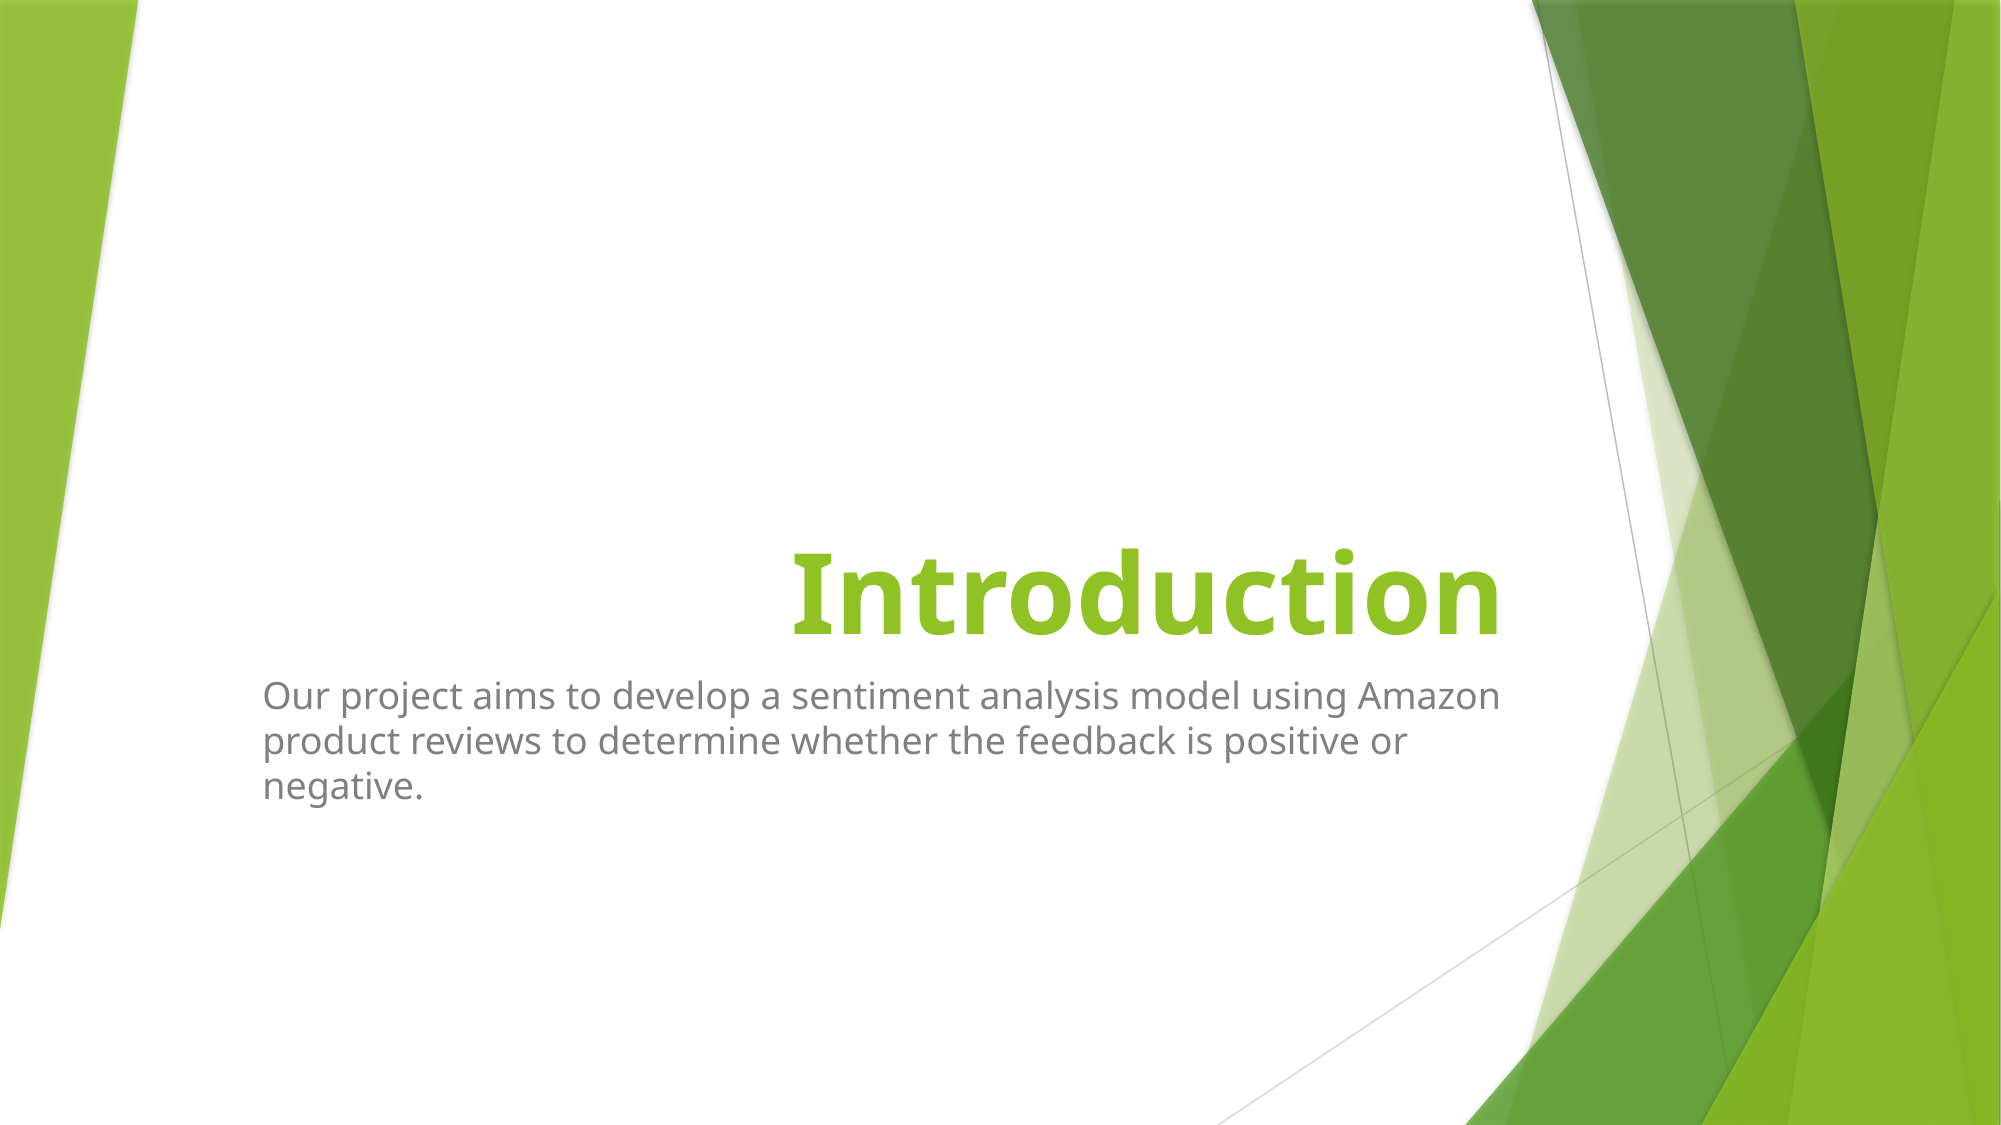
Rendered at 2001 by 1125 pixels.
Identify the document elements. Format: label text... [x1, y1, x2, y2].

subtitle Our project aims to develop a sentiment analysis model using Amazon product reviews to determine whether the feedback is positive or negative. [247, 664, 1522, 845]
title Introduction [247, 394, 1522, 664]
